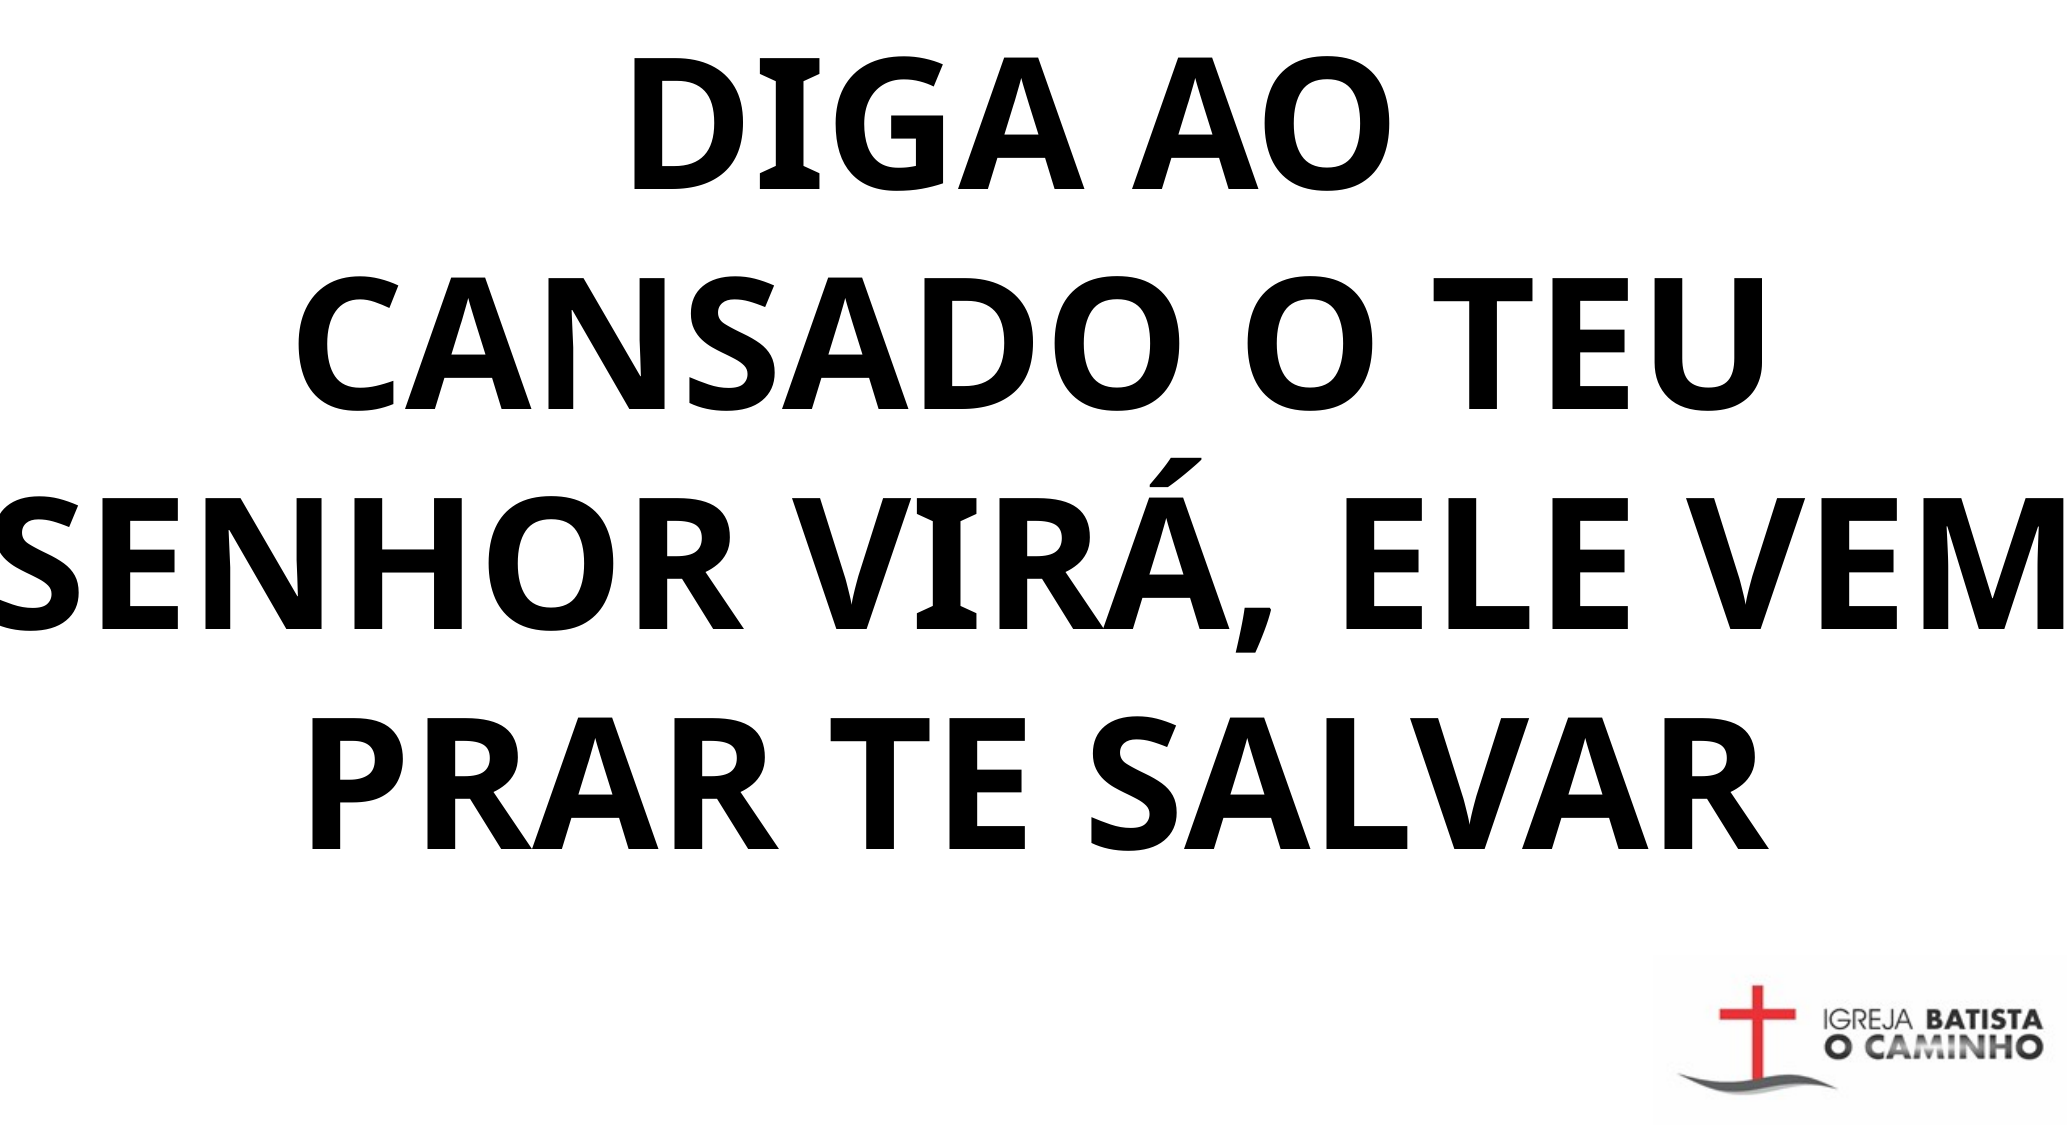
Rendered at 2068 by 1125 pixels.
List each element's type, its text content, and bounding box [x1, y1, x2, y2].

picture [0, 894, 2068, 1125]
text_box DIGA AO CANSADO O TEU SENHOR VIRÁ, ELE VEM PRAR TE SALVAR [0, 0, 2068, 894]
